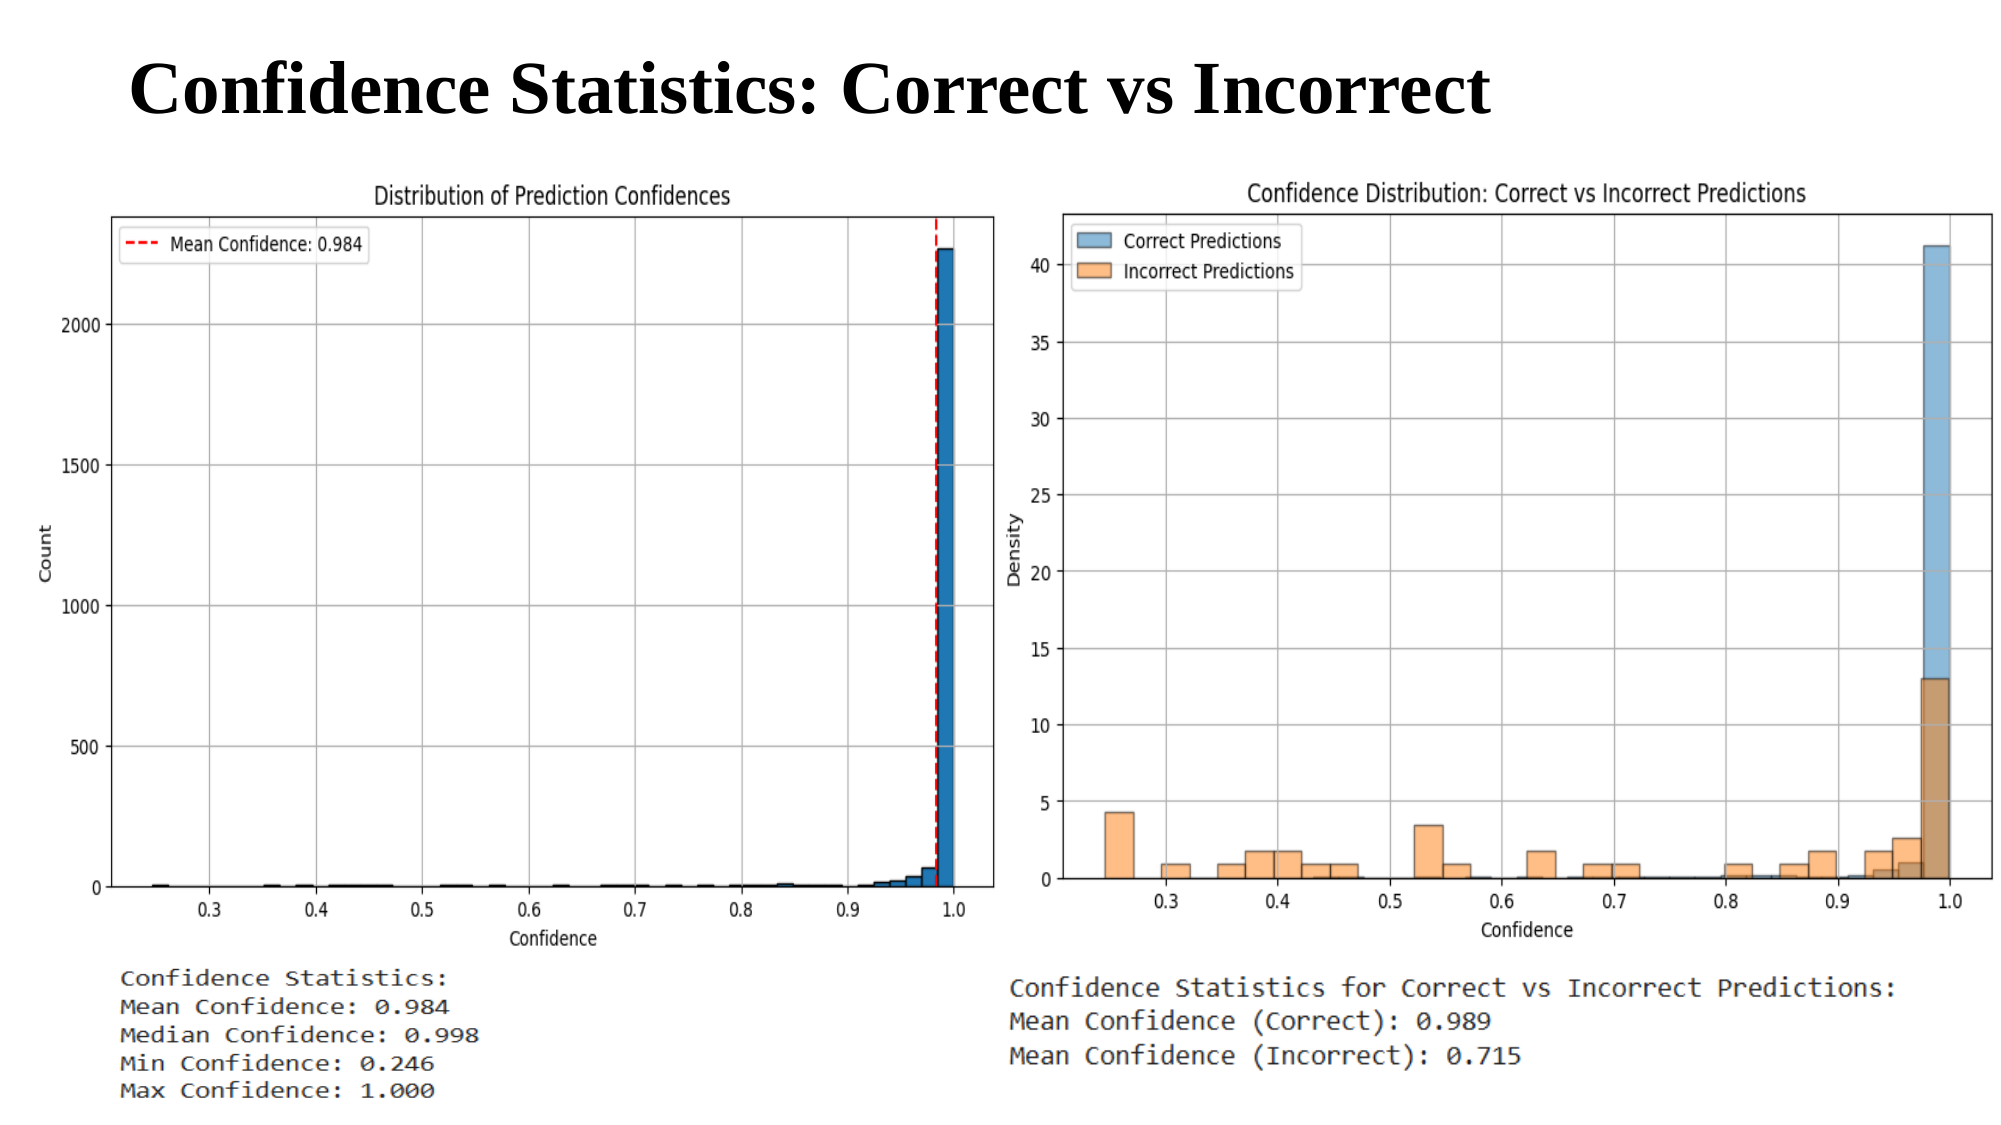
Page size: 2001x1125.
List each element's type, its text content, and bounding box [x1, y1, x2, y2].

picture [103, 960, 927, 1125]
title Confidence Statistics: Correct vs Incorrect [128, 0, 1727, 178]
picture [36, 175, 2000, 1082]
